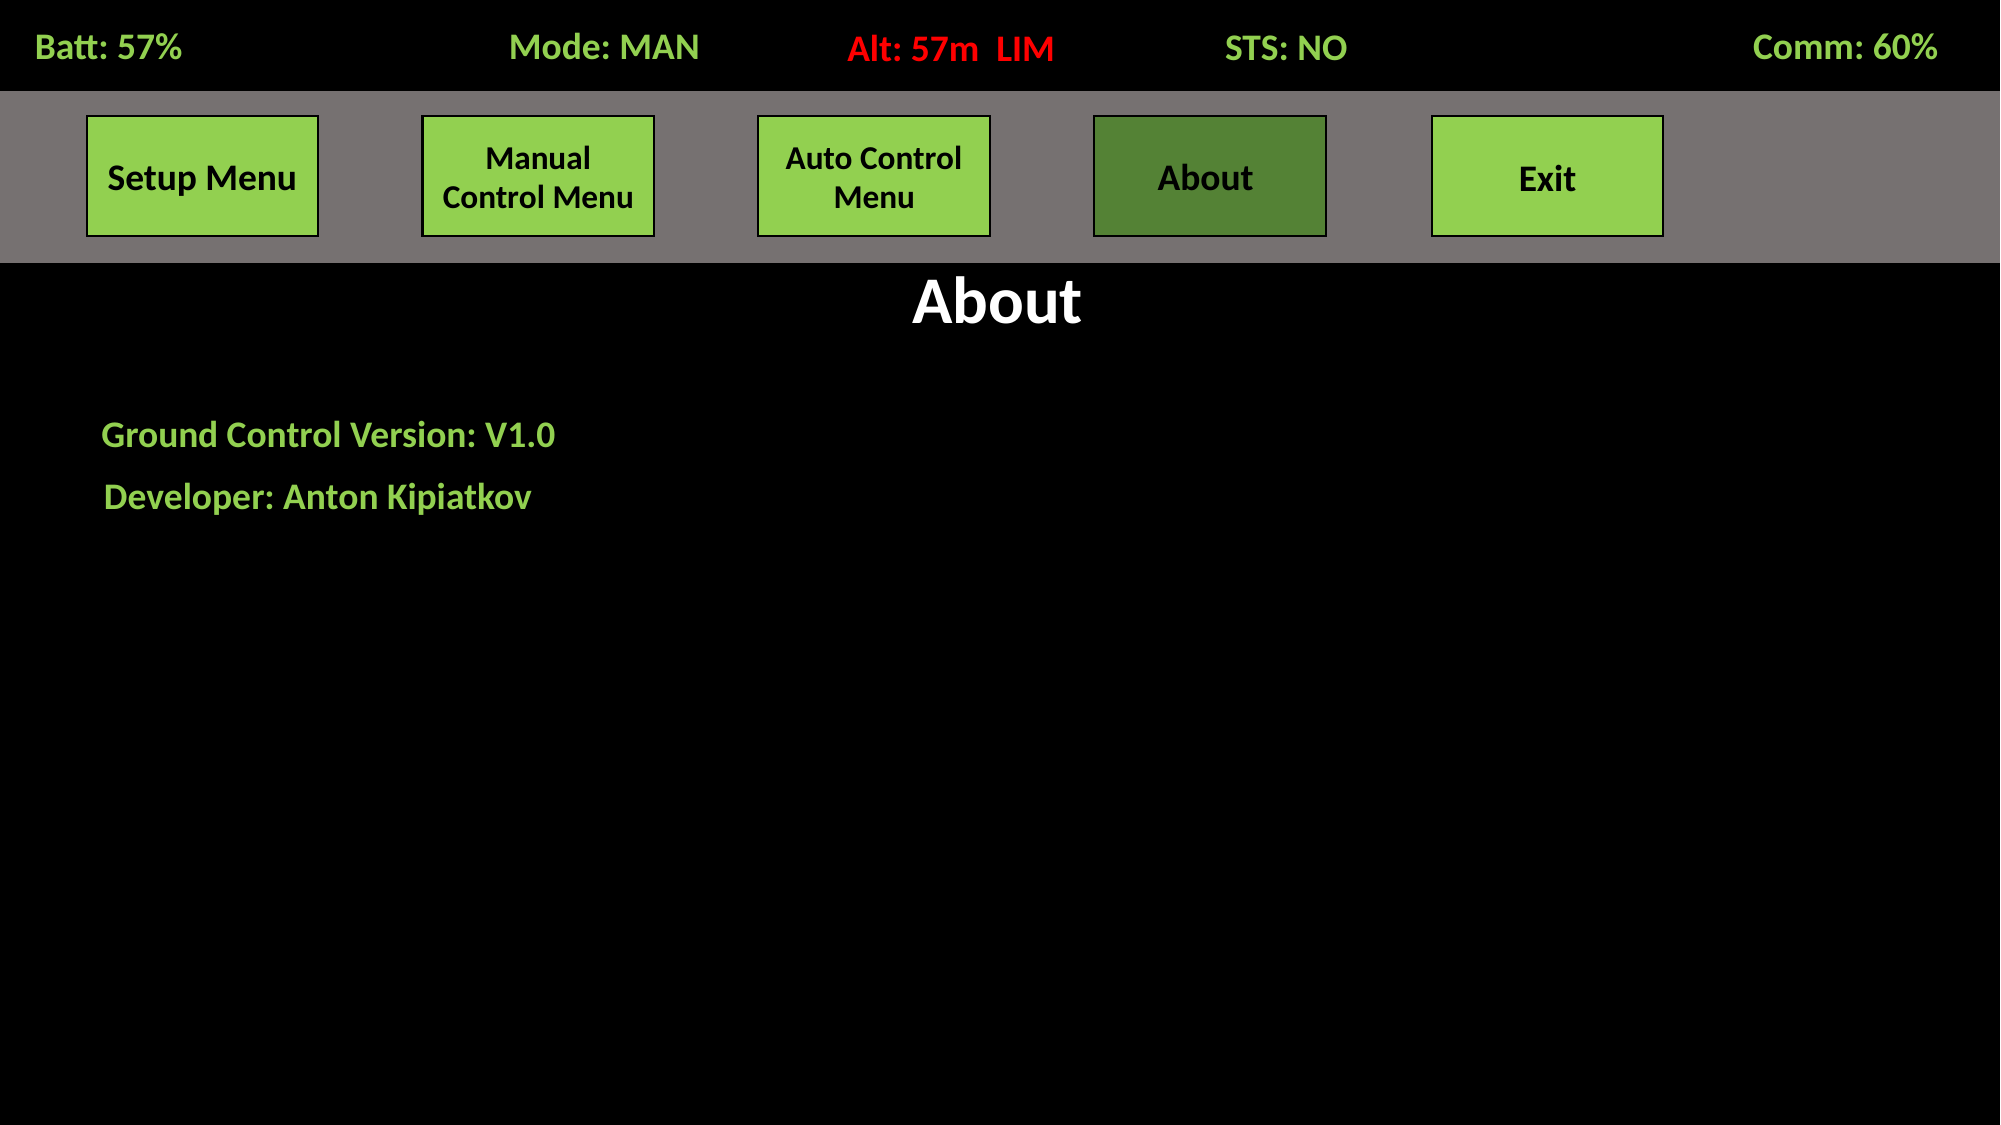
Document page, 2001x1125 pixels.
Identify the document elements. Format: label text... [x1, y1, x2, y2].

text_box STS: NO [1210, 15, 1473, 76]
text_box Mode: MAN [494, 14, 756, 75]
text_box Alt: 57m LIM [832, 16, 1095, 77]
text_box About [1093, 115, 1327, 237]
text_box Developer: Anton Kipiatkov [89, 464, 759, 525]
text_box Batt: 57% [20, 14, 225, 75]
text_box [0, 263, 2000, 1125]
text_box [0, 91, 2000, 263]
text_box Comm: 60% [1738, 14, 1967, 75]
text_box Exit [1431, 115, 1664, 237]
text_box Ground Control Version: V1.0 [86, 402, 756, 463]
text_box [0, 0, 2000, 91]
text_box About [897, 263, 1129, 345]
text_box Auto Control Menu [757, 115, 991, 237]
text_box Manual Control Menu [421, 115, 655, 237]
text_box Setup Menu [86, 115, 319, 237]
